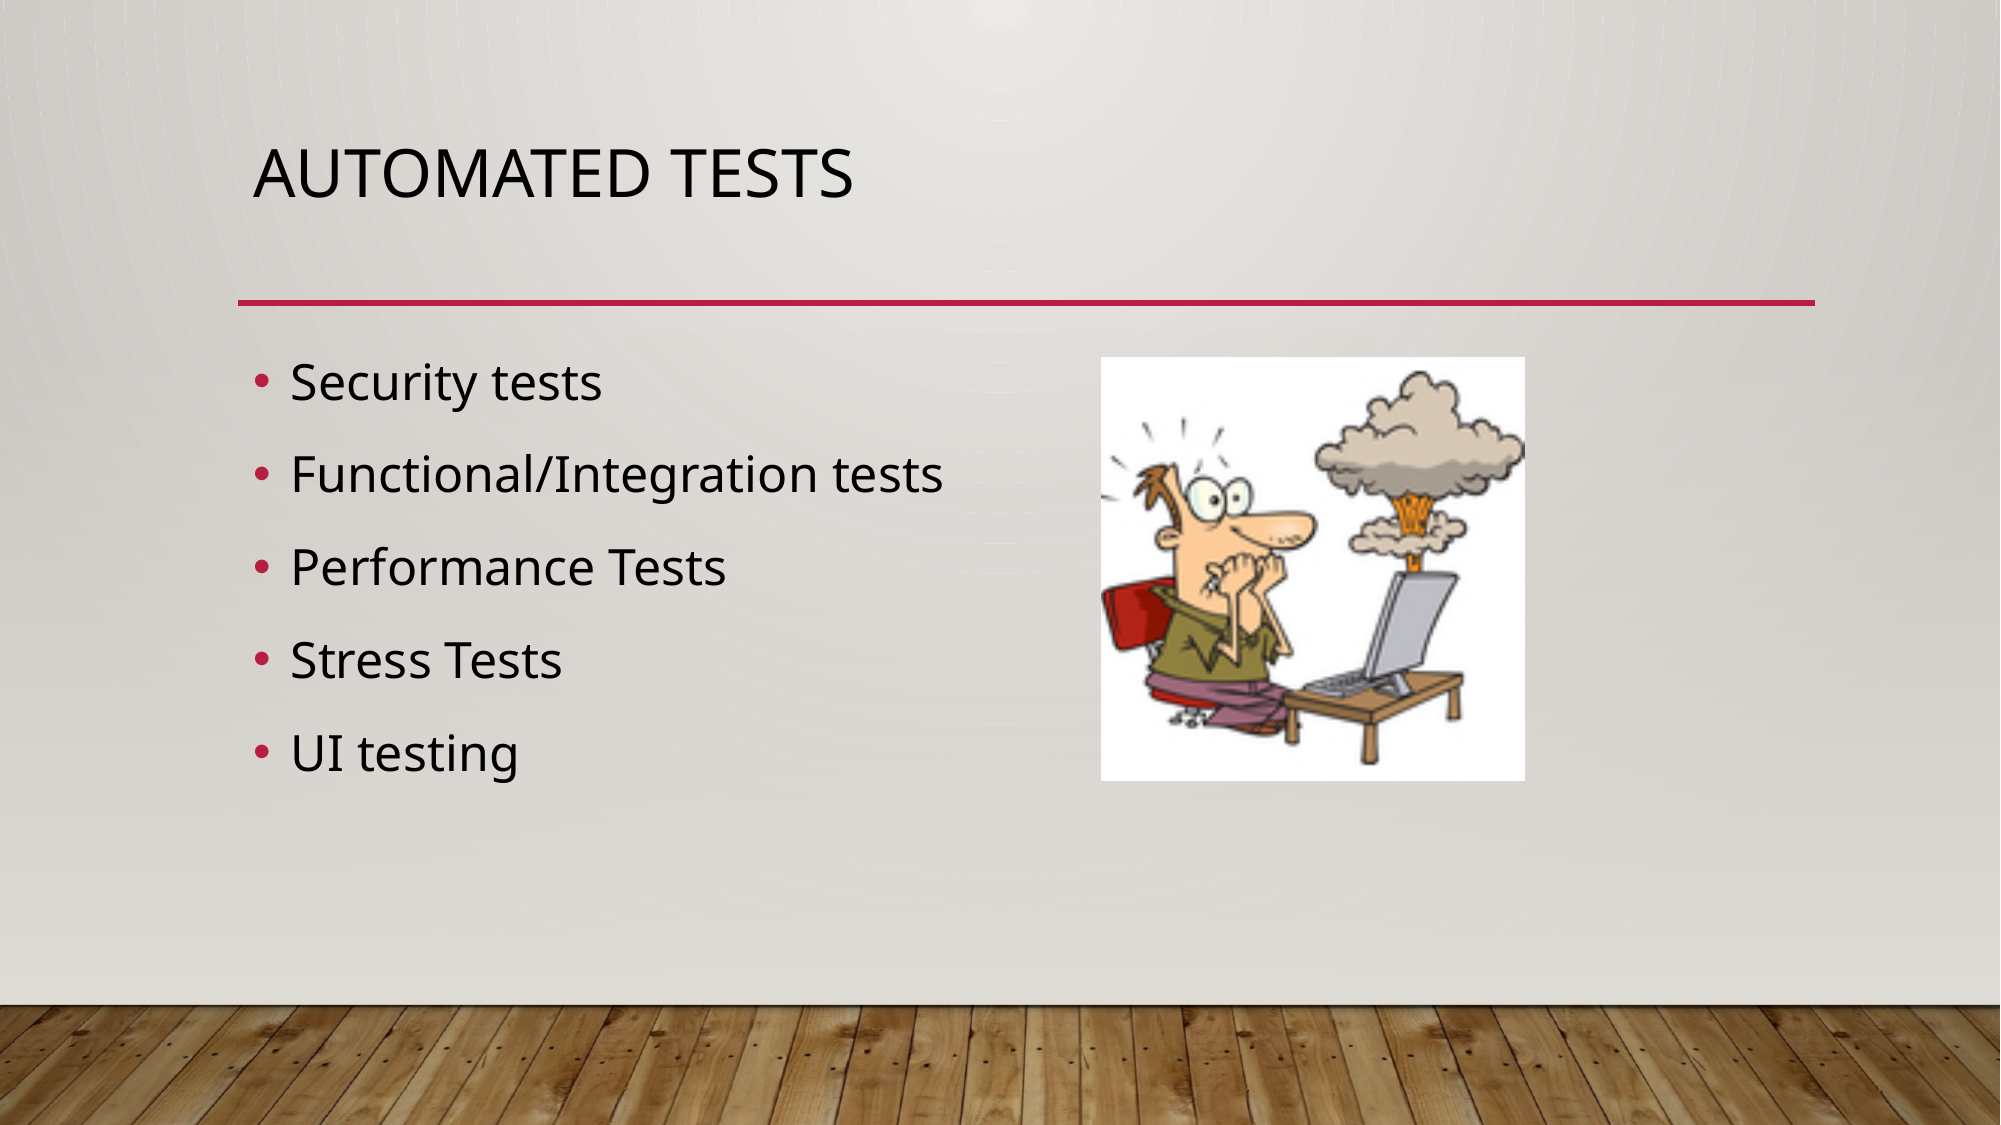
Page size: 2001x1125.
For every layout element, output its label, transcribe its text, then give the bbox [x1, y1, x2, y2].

list Security tests Functional/Integration tests Performance Tests Stress Tests UI testing [238, 330, 1814, 897]
picture [1101, 357, 1525, 781]
title Automated Tests [238, 131, 1814, 305]
picture [0, 1005, 2000, 1125]
